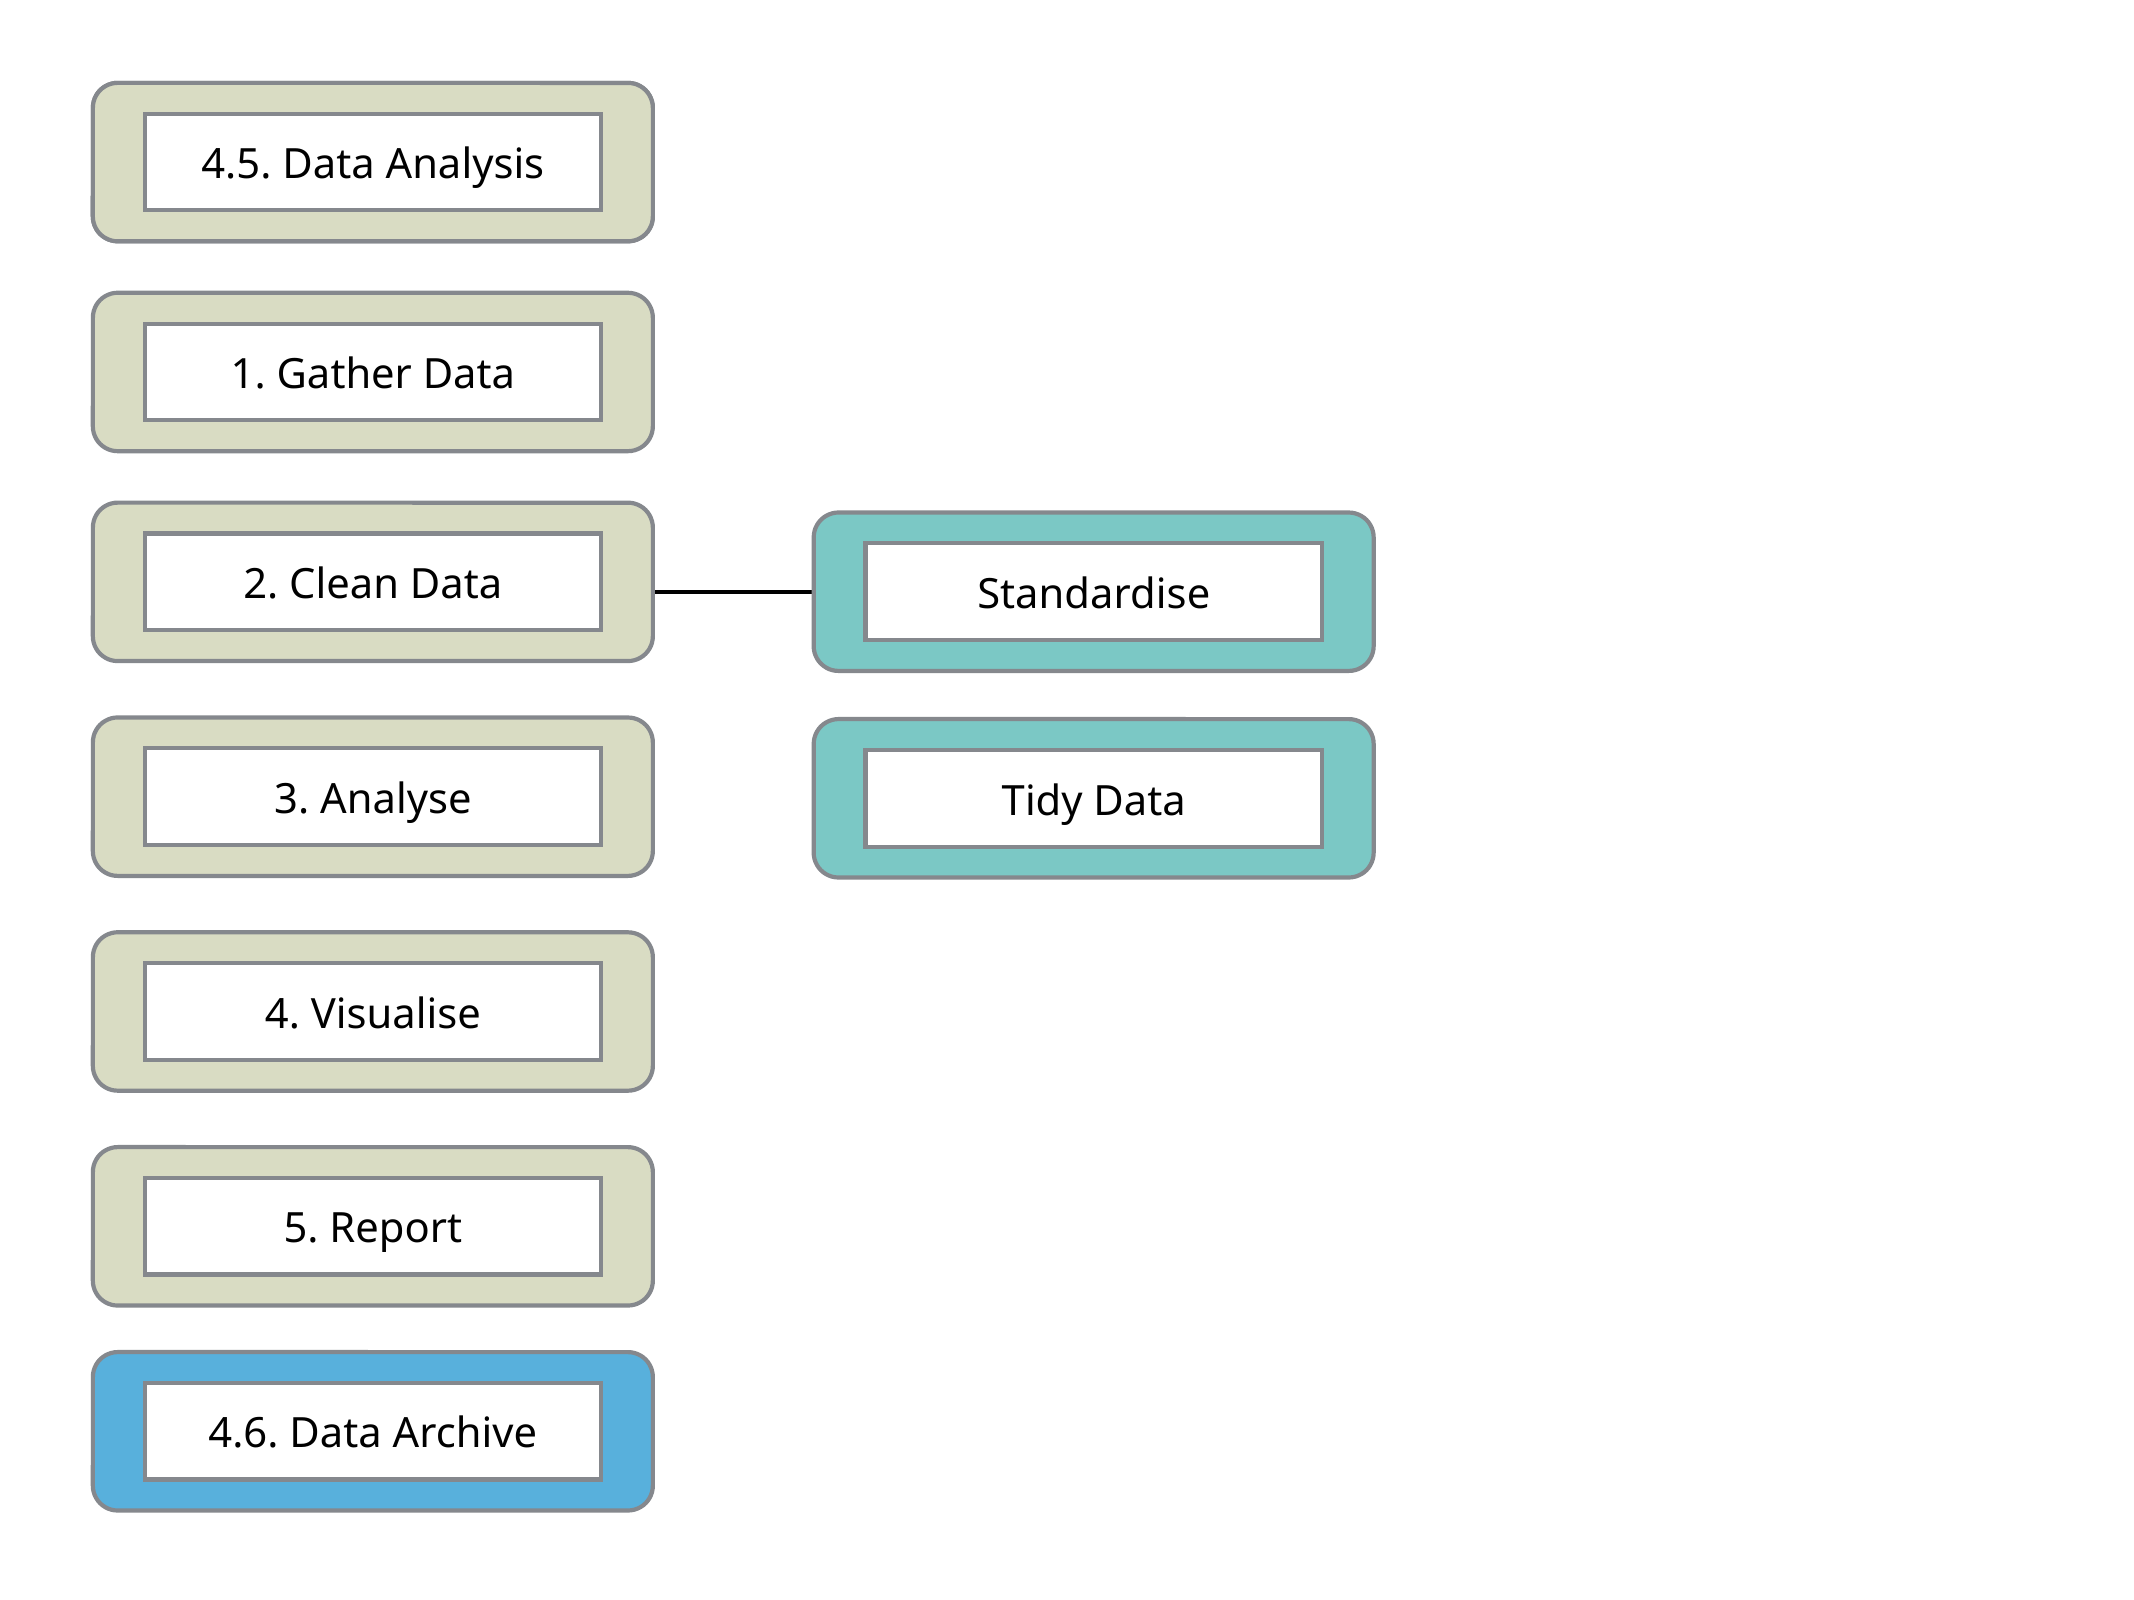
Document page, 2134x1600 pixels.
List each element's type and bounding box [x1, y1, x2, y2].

text_box [92, 292, 654, 452]
text_box [813, 512, 1374, 672]
text_box [92, 82, 654, 242]
text_box [92, 1146, 654, 1306]
text_box [92, 717, 654, 877]
text_box [92, 932, 654, 1091]
text_box [92, 1351, 654, 1511]
text_box [813, 718, 1374, 878]
text_box [92, 502, 654, 662]
